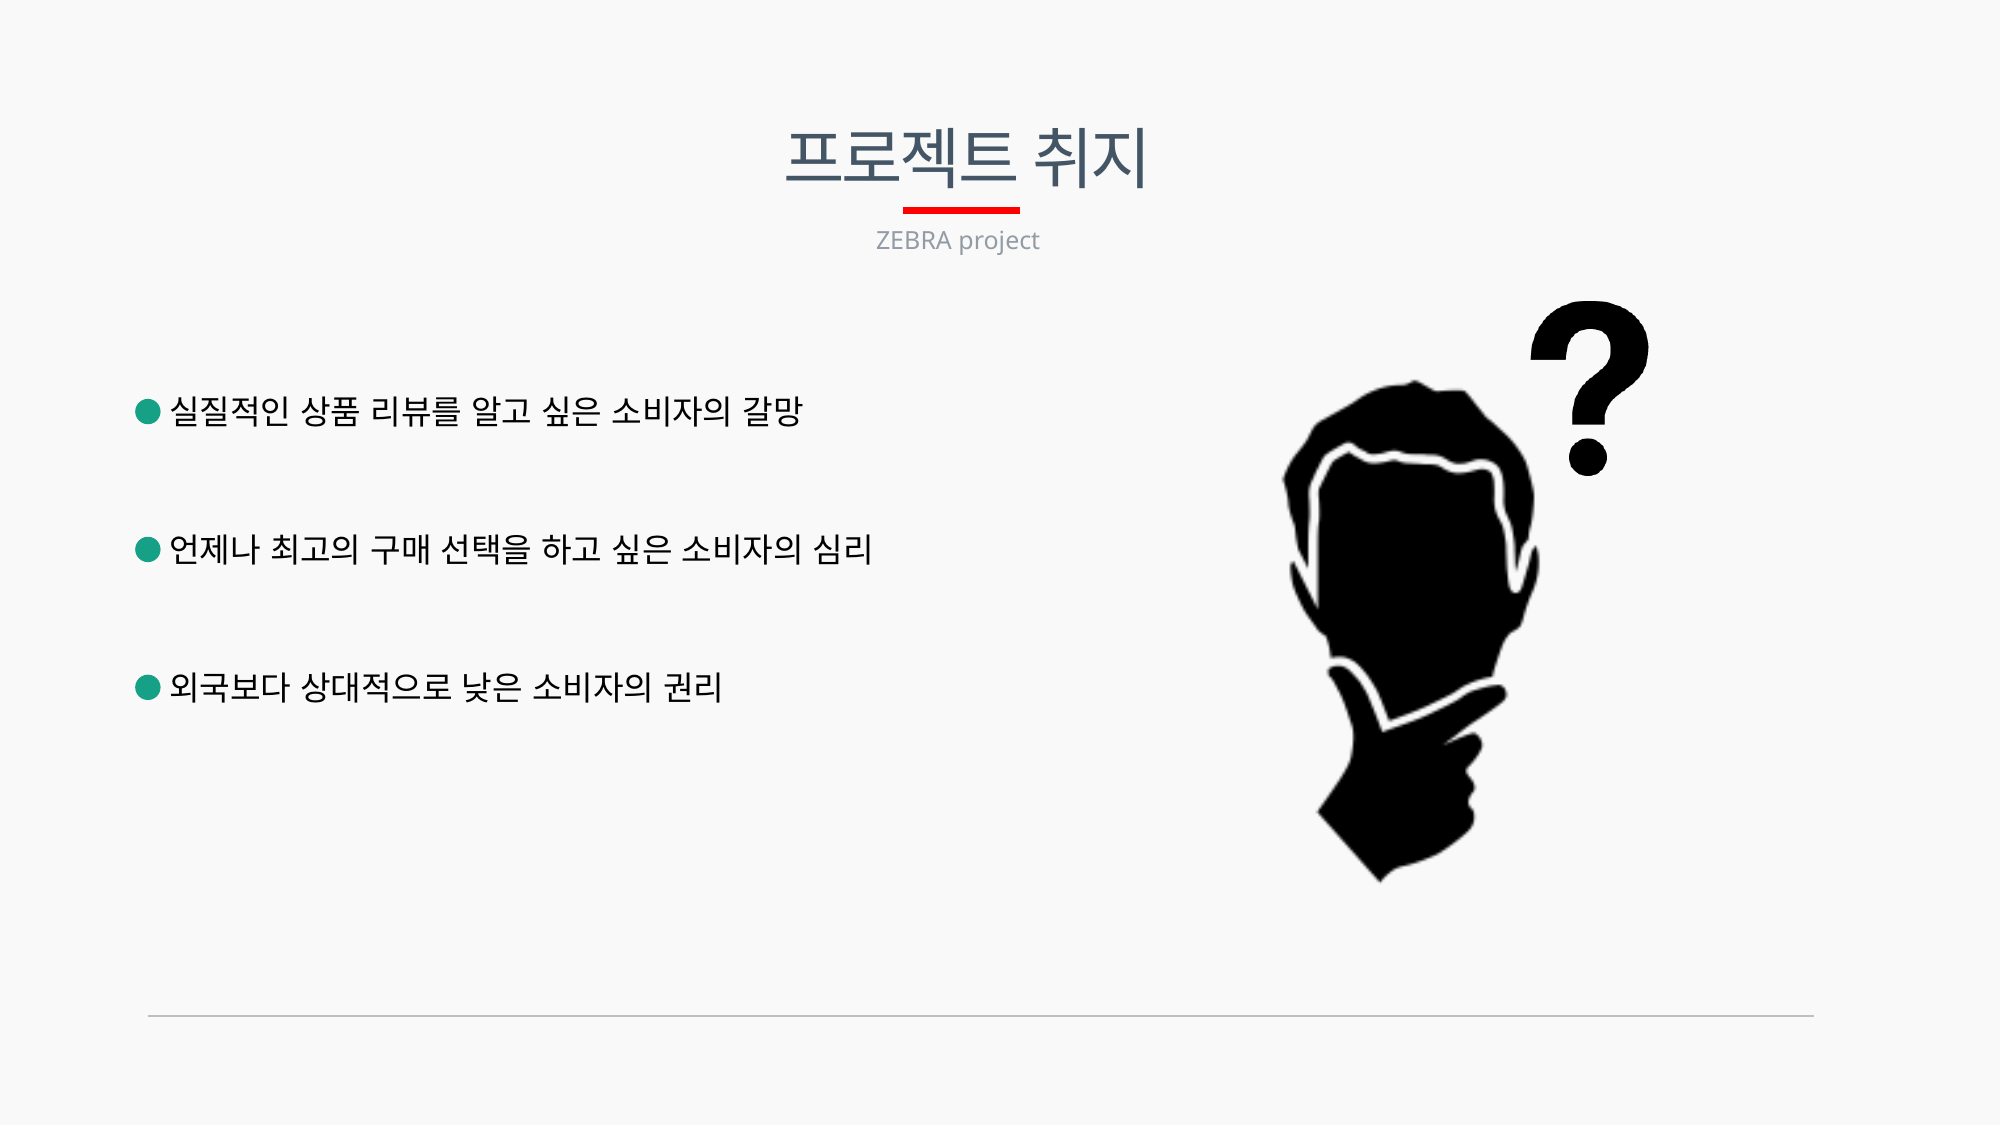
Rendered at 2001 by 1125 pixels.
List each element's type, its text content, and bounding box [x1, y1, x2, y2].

text_box 실질적인 상품 리뷰를 알고 싶은 소비자의 갈망 [154, 383, 896, 439]
text_box 외국보다 상대적으로 낮은 소비자의 권리 [154, 659, 994, 715]
text_box ZEBRA project [700, 217, 1223, 263]
text_box [134, 535, 162, 564]
picture [1149, 287, 1691, 893]
text_box [134, 397, 162, 426]
text_box 프로젝트 취지 [552, 109, 1383, 205]
text_box [134, 673, 162, 702]
text_box 언제나 최고의 구매 선택을 하고 싶은 소비자의 심리 [154, 521, 994, 577]
